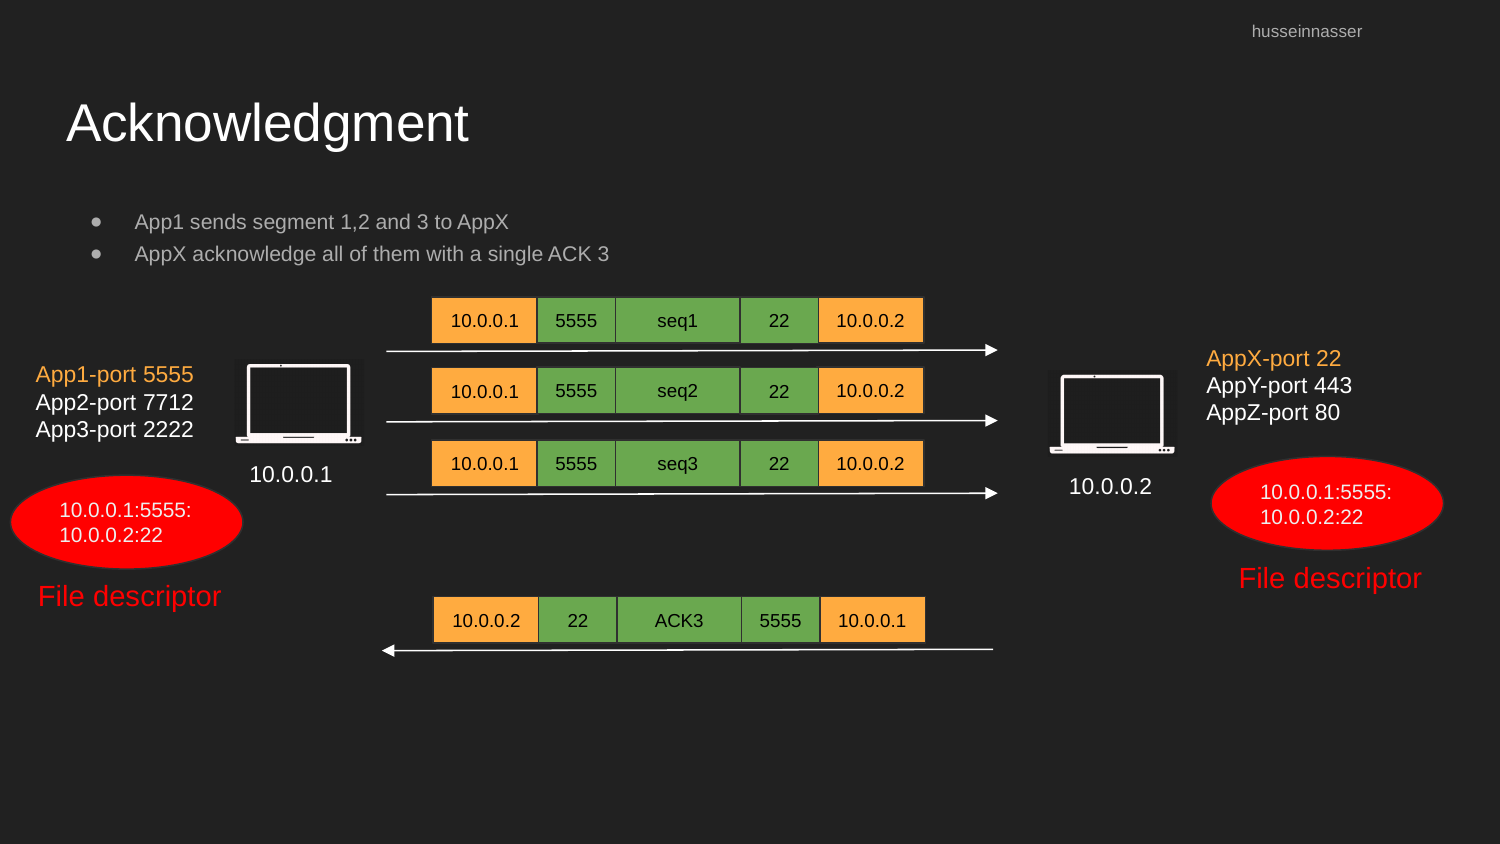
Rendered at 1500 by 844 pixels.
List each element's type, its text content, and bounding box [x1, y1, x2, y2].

text_box 22 [740, 296, 819, 344]
text_box 10.0.0.2 [819, 296, 924, 344]
text_box 5555 [742, 596, 820, 643]
text_box App1-port 5555 App2-port 7712 App3-port 2222 [20, 345, 221, 502]
text_box 5555 [537, 439, 615, 487]
picture [234, 359, 365, 446]
text_box 10.0.0.1 [820, 596, 926, 643]
text_box ACK3 [617, 596, 742, 643]
text_box File descriptor [1223, 544, 1490, 609]
text_box 22 [740, 440, 819, 487]
text_box 22 [740, 367, 819, 414]
text_box 10.0.0.1 [234, 445, 382, 501]
text_box AppX-port 22 AppY-port 443 AppZ-port 80 [1191, 328, 1392, 496]
text_box 10.0.0.2 [817, 439, 924, 487]
text_box 10.0.0.2 [819, 367, 924, 414]
title Acknowledgment [51, 72, 1449, 167]
text_box 10.0.0.2 [433, 596, 538, 643]
text_box 10.0.0.1:5555:10.0.0.2:22 [1210, 456, 1444, 544]
text_box 10.0.0.2 [1054, 457, 1202, 513]
text_box 10.0.0.1 [431, 440, 537, 487]
text_box 10.0.0.1 [431, 367, 537, 414]
text_box 10.0.0.1:5555:10.0.0.2:22 [10, 475, 244, 562]
text_box seq3 [615, 439, 740, 487]
text_box File descriptor [22, 562, 289, 628]
text_box 5555 [537, 296, 615, 344]
text_box 10.0.0.1 [431, 296, 537, 344]
text_box 5555 [537, 367, 615, 414]
text_box 22 [538, 596, 617, 643]
text_box seq1 [615, 296, 740, 344]
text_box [1047, 370, 1178, 457]
subtitle husseinnasser [1236, 11, 1492, 53]
text_box seq2 [615, 367, 740, 414]
list App1 sends segment 1,2 and 3 to AppX AppX acknowledge all of them with a single ACK 3 [51, 187, 1449, 281]
